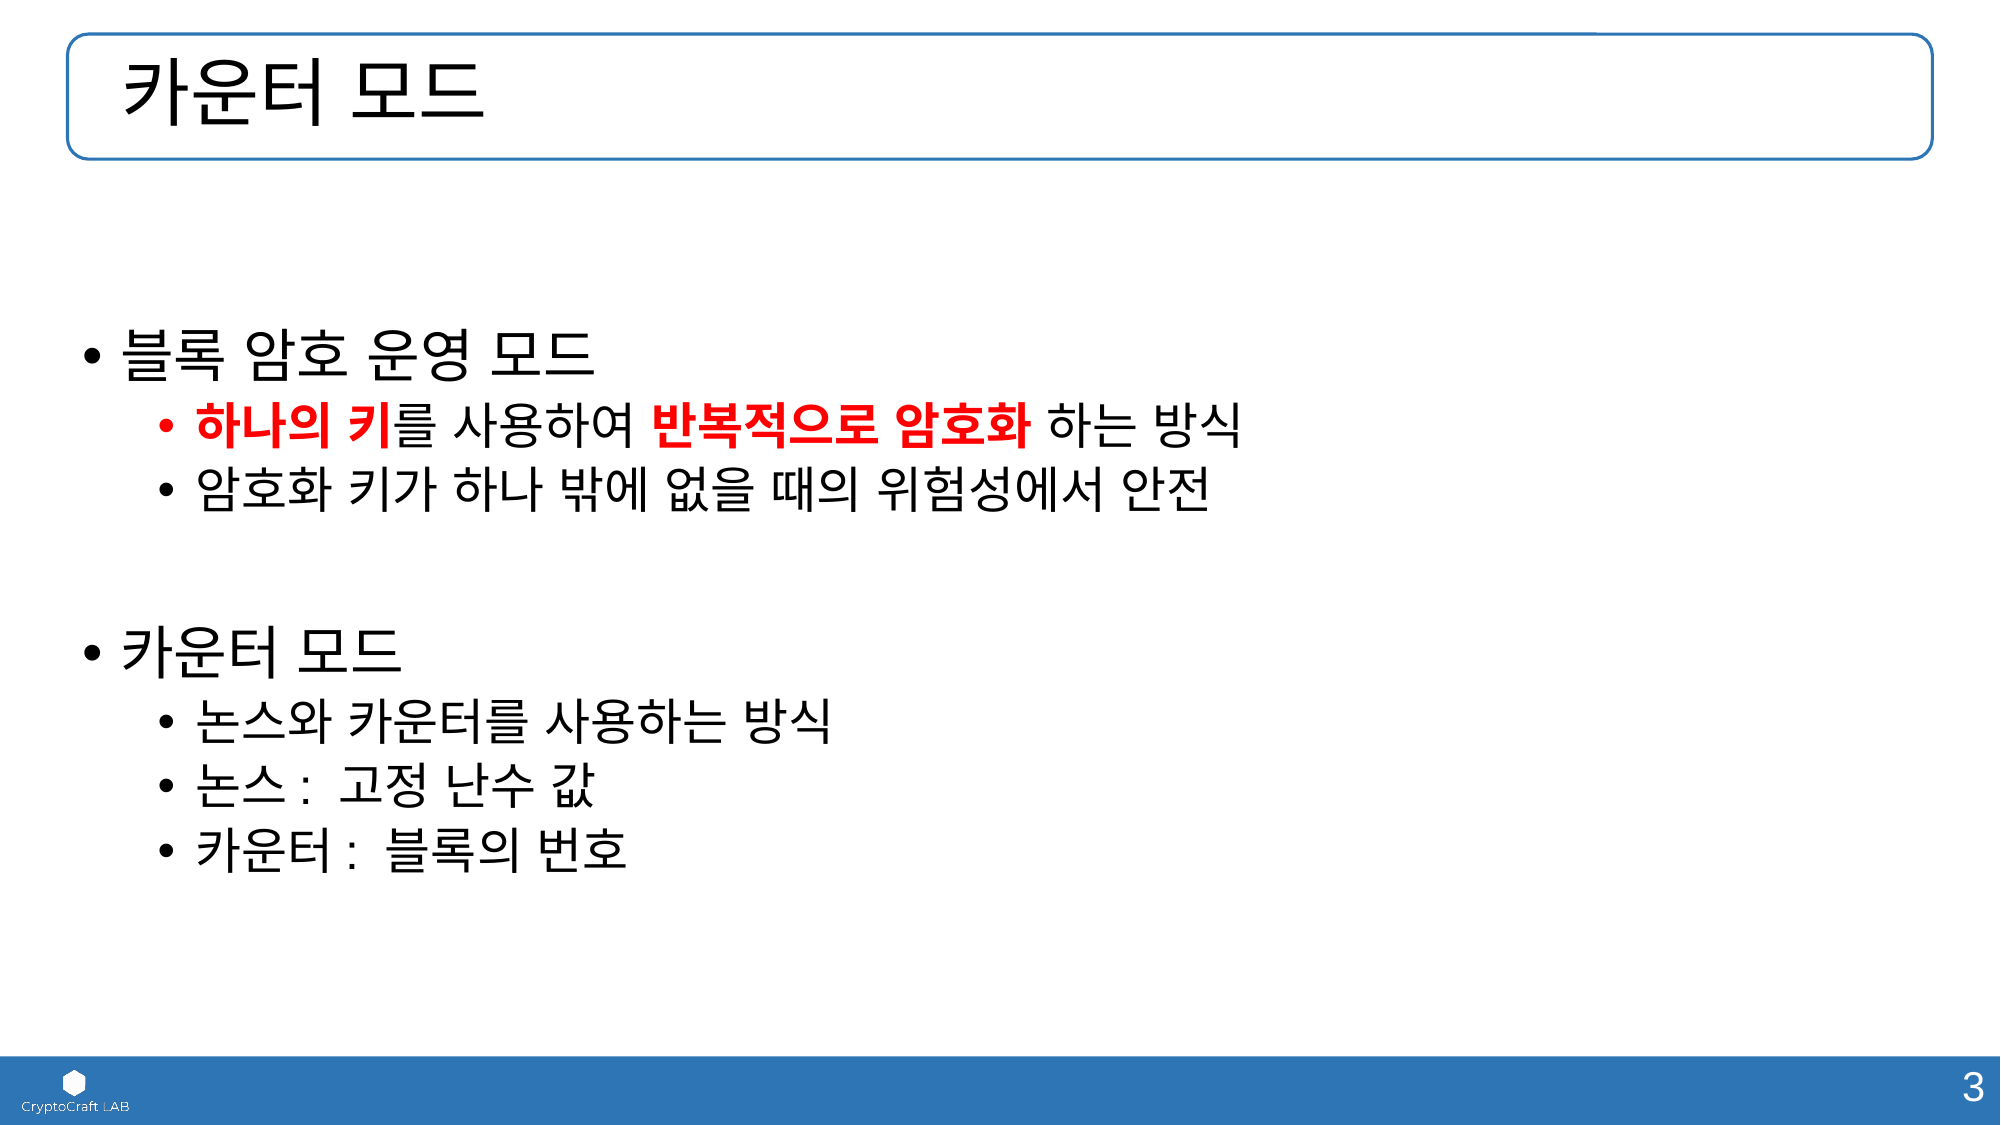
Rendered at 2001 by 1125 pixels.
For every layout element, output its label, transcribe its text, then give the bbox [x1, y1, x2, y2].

picture [13, 1061, 138, 1123]
list 블록 암호 운영 모드 하나의 키를 사용하여 반복적으로 암호화 하는 방식 암호화 키가 하나 밖에 없을 때의 위험성에서 안전 카운터 모드 논스와 카운터를 사용하는 방식 논스: 고정 난수 값 카운터: 블록의 번호 [67, 189, 1933, 1019]
title 카운터 모드 [67, 34, 1933, 160]
